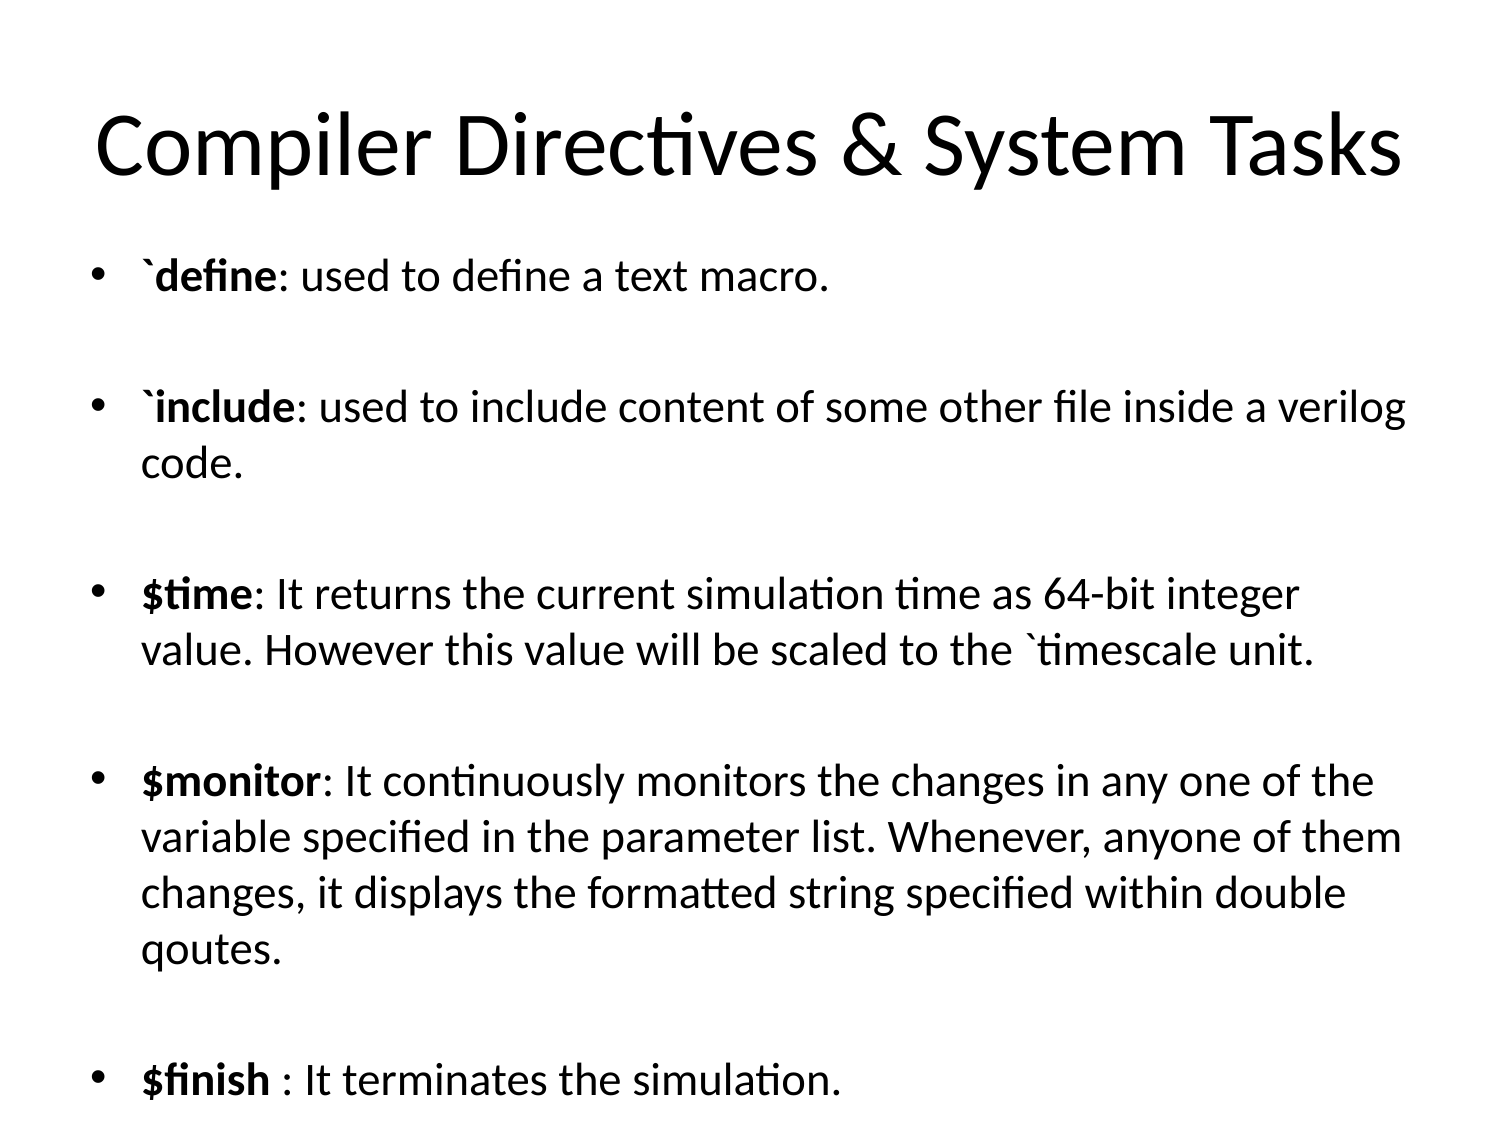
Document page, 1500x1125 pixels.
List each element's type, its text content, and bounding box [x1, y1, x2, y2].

title Compiler Directives & System Tasks [75, 45, 1425, 233]
list `define: used to define a text macro. `include: used to include content of some other file inside a verilog code. $time: It returns the current simulation time as 64-bit integer value. However this value will be scaled to the `timescale unit. $monitor: It continuously monitors the changes in any one of the variable specified in the parameter list. Whenever, anyone of them changes, it displays the formatted string specified within double qoutes. $finish : It terminates the simulation. [75, 237, 1425, 1113]
